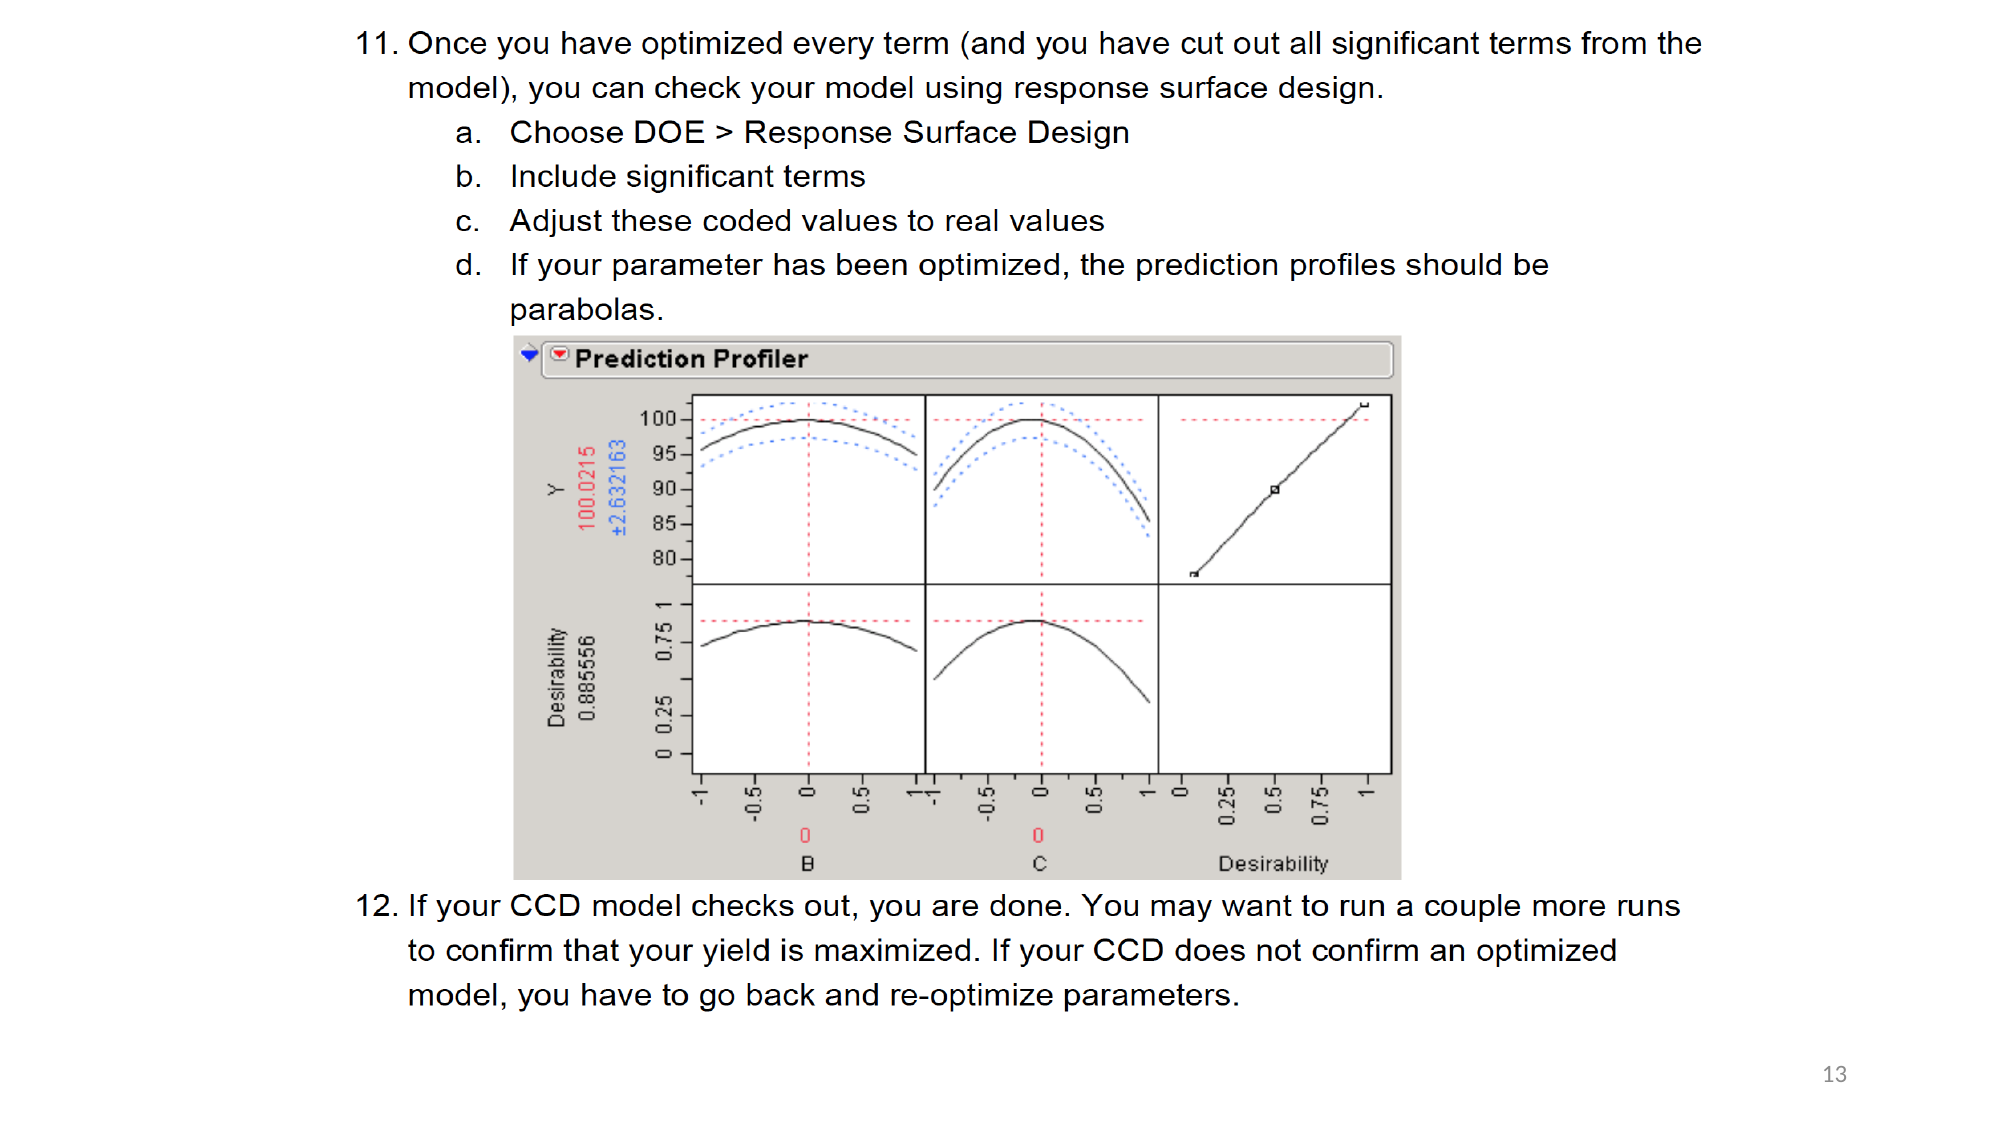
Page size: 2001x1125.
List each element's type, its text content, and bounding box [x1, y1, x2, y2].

picture [295, 0, 1705, 1043]
slide_number 13 [1412, 1042, 1863, 1103]
